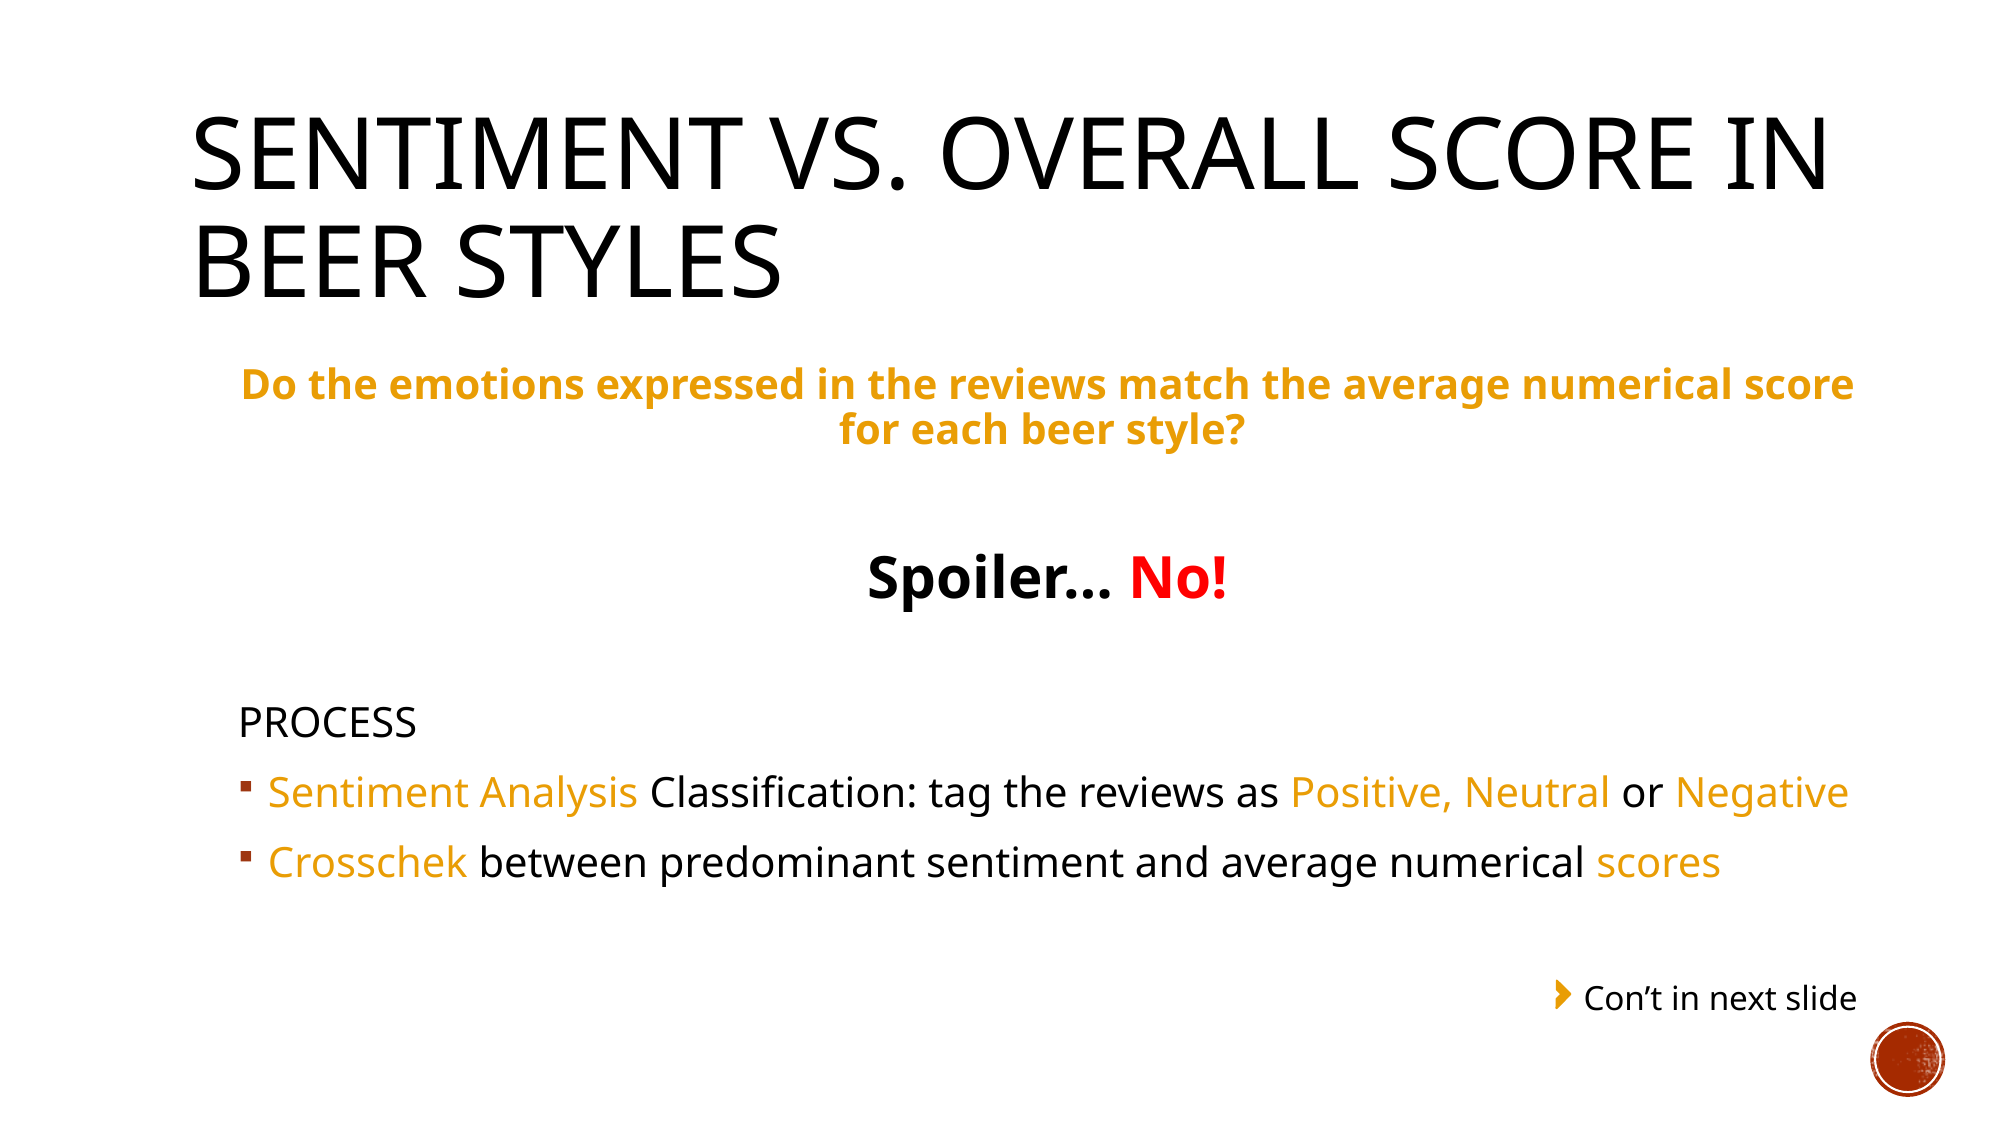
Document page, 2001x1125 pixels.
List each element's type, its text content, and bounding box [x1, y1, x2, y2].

text_box Do the emotions expressed in the reviews match the average numerical score for each beer style? Spoiler… No! [222, 355, 1873, 903]
list PROCESS Sentiment Analysis Classification: tag the reviews as Positive, Neutral or Negative Crosschek between predominant sentiment and average numerical scores Con’t in next slide [222, 903, 1873, 1125]
text_box [1555, 979, 1572, 1010]
title Sentiment vs. overall score in BEER Styles [175, 79, 1856, 344]
